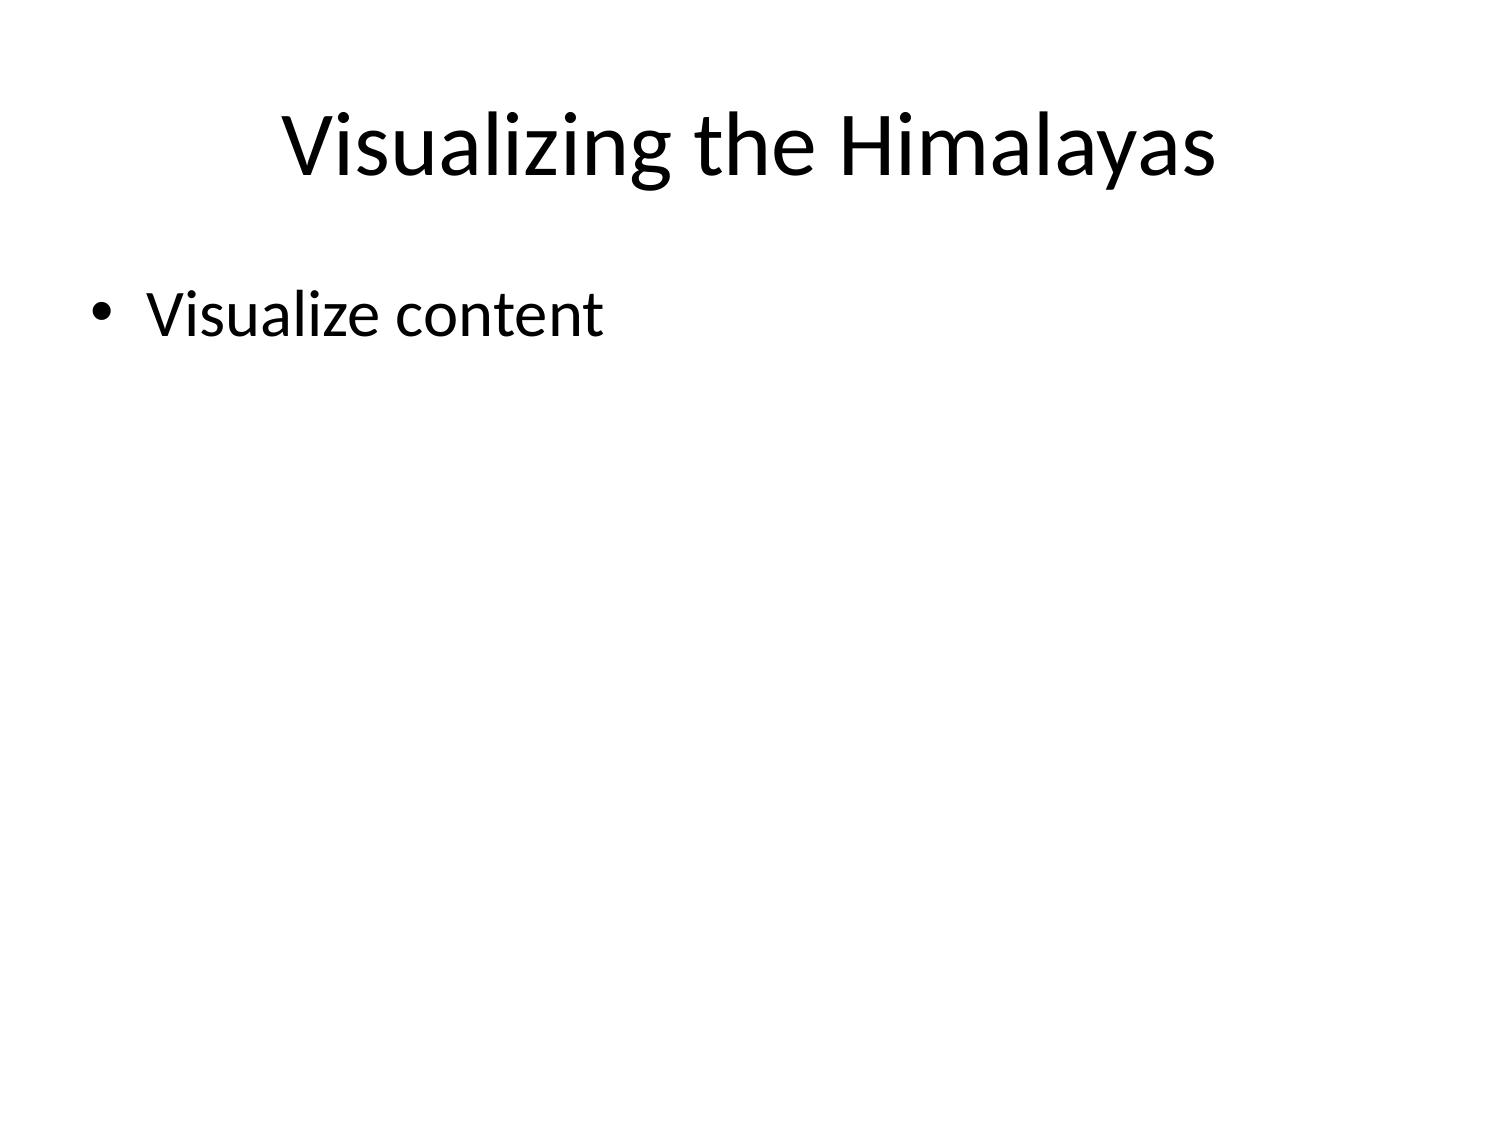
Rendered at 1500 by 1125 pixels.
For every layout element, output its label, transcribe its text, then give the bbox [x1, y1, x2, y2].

title Visualizing the Himalayas [75, 45, 1425, 233]
list Visualize content [75, 262, 1425, 1005]
